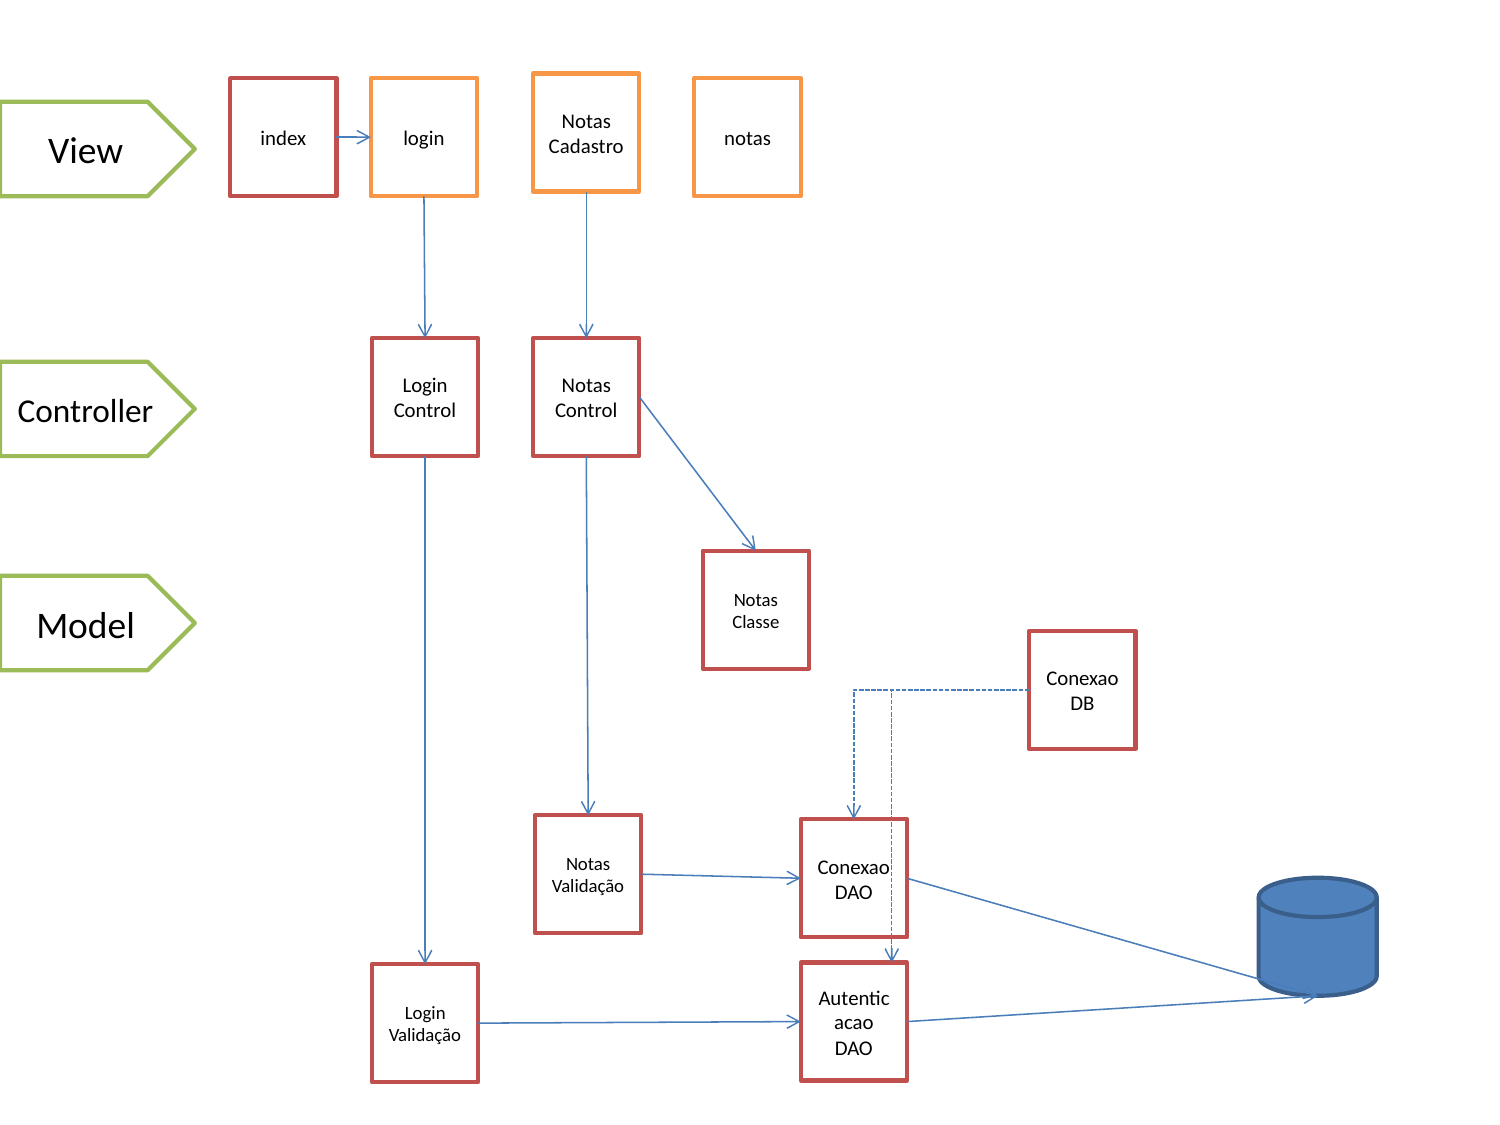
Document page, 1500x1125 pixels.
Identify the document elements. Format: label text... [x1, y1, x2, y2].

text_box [853, 689, 890, 820]
text_box ConexaoDB [1027, 629, 1138, 751]
text_box View [0, 99, 197, 199]
text_box login [369, 76, 479, 198]
text_box Notas Cadastro [531, 71, 641, 194]
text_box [641, 873, 801, 879]
text_box [1265, 875, 1379, 998]
text_box notas [692, 76, 803, 198]
text_box index [228, 76, 339, 198]
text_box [1035, 878, 1259, 936]
text_box Notas Classe [701, 549, 811, 671]
text_box Notas Validação [533, 813, 643, 935]
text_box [906, 936, 1259, 1022]
text_box Login Control [370, 336, 480, 458]
text_box Model [0, 573, 197, 673]
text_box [639, 396, 756, 551]
text_box Controller [0, 359, 197, 459]
text_box Autenticacao DAO [799, 960, 909, 1083]
text_box Login Validação [370, 962, 480, 1084]
text_box ConexaoDAO [799, 817, 886, 939]
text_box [891, 689, 1030, 963]
text_box Notas Control [531, 336, 641, 458]
